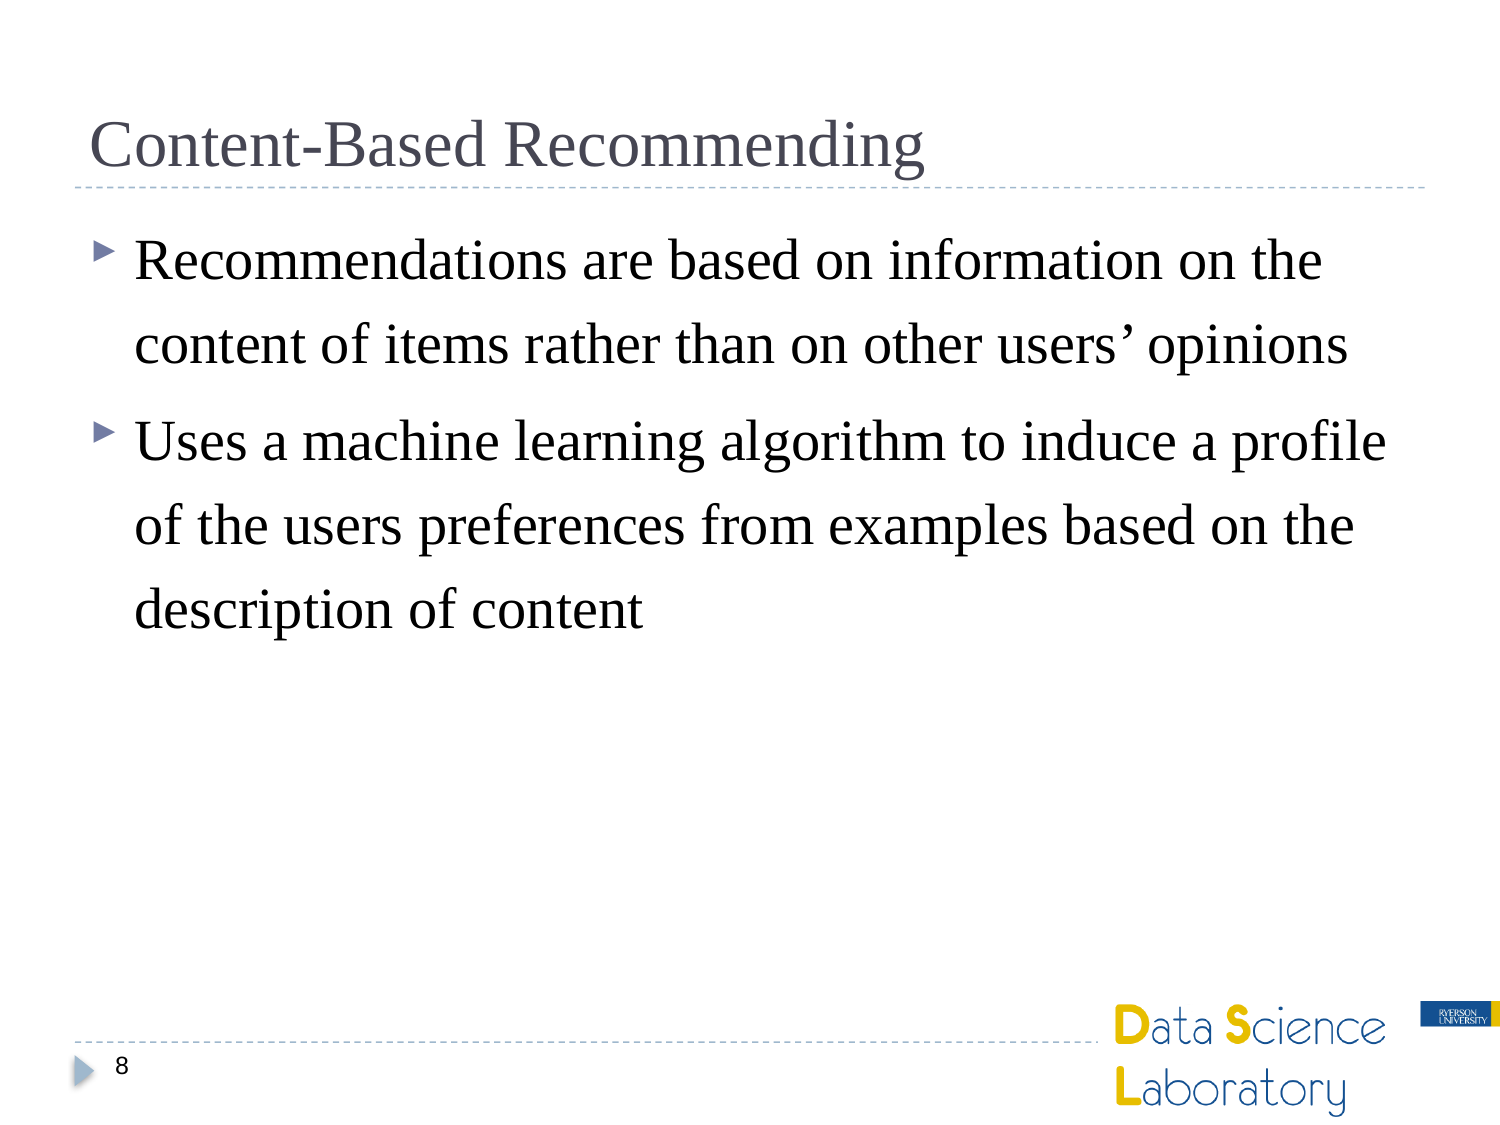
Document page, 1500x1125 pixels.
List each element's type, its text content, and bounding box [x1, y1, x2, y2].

list Recommendations are based on information on the content of items rather than on other users’ opinions Uses a machine learning algorithm to induce a profile of the users preferences from examples based on the description of content [75, 200, 1425, 1006]
slide_number 8 [100, 1042, 426, 1103]
picture [1098, 1001, 1500, 1125]
title Content-Based Recommending [75, 24, 1425, 188]
